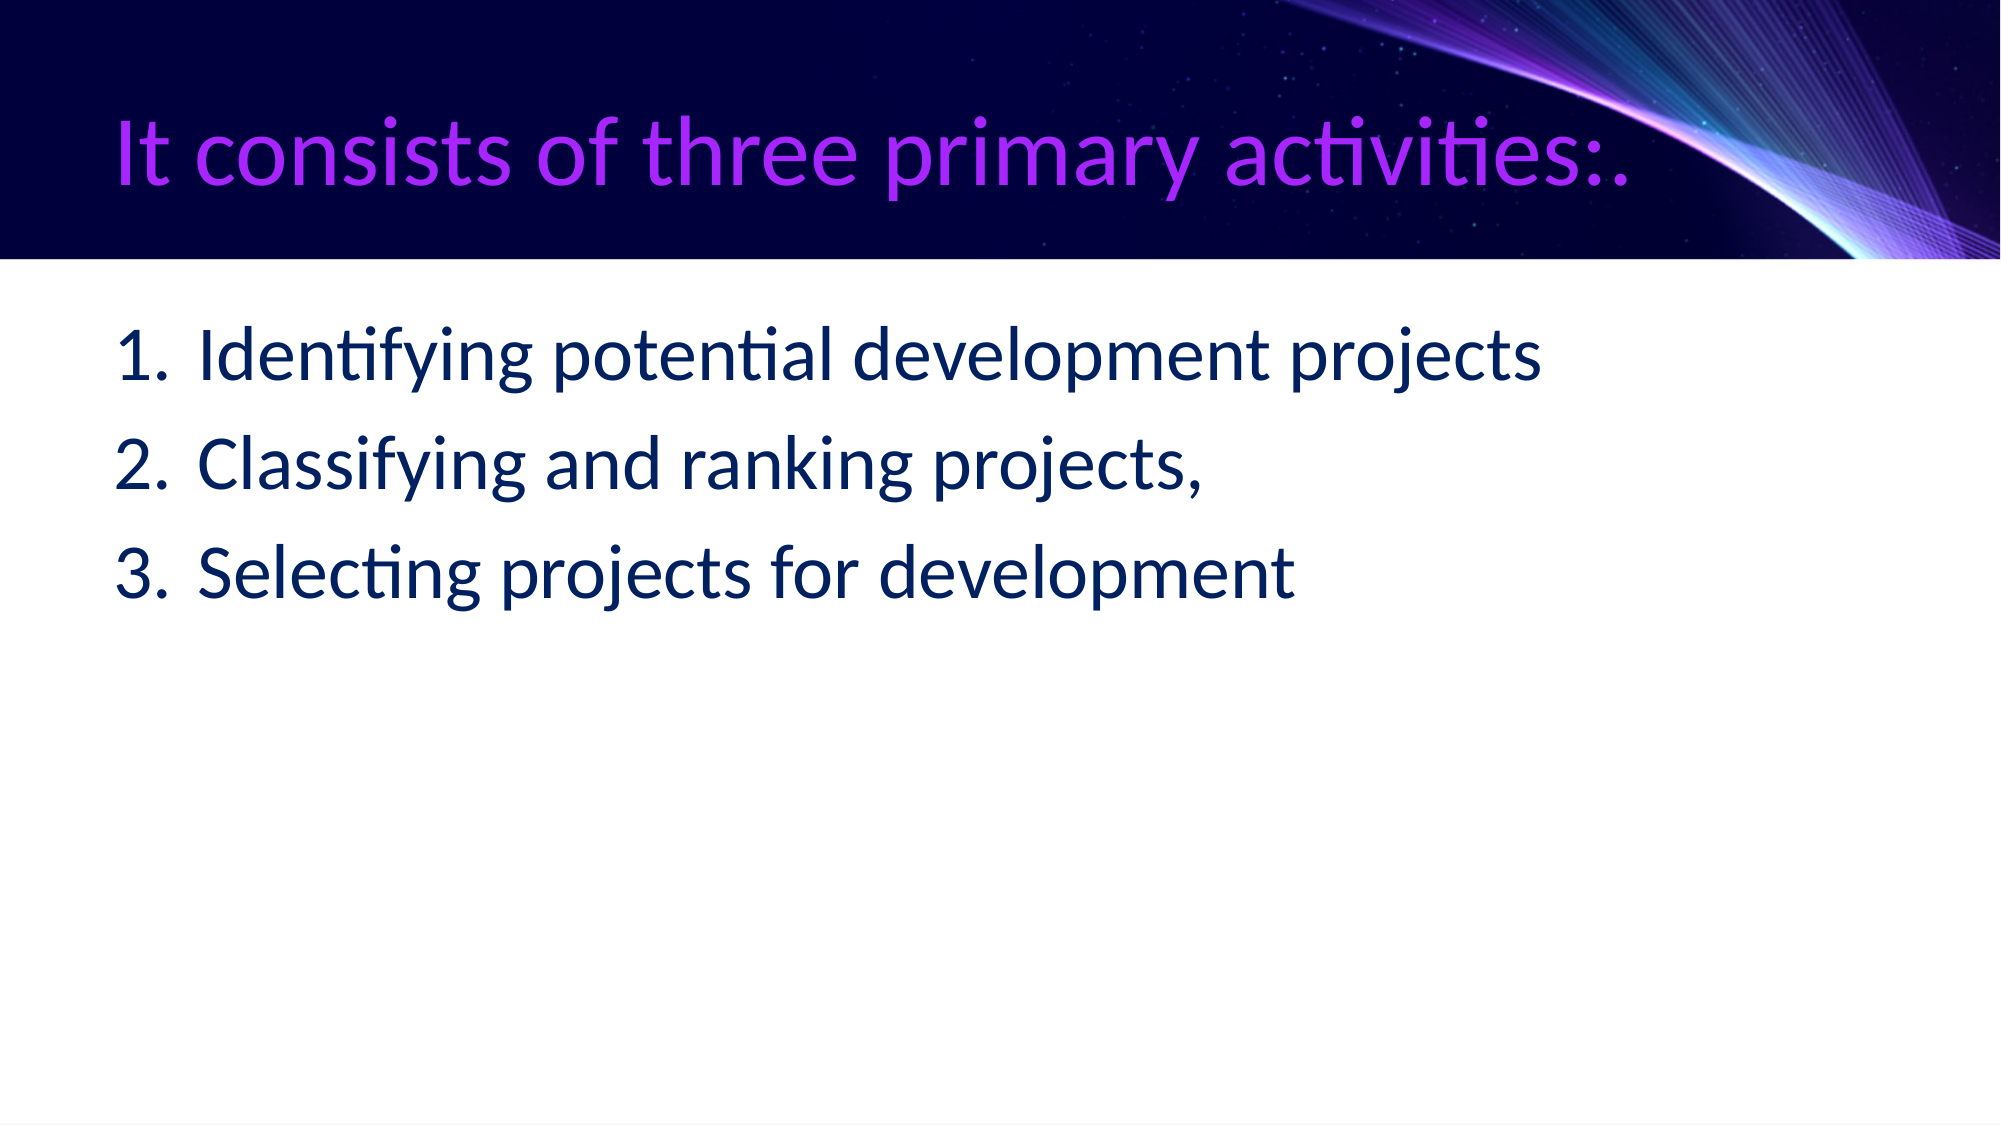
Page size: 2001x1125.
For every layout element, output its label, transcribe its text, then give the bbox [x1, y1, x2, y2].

picture [0, 0, 2001, 1125]
title It consists of three primary activities:. [98, 64, 1902, 227]
list Identifying potential development projects Classifying and ranking projects, Selecting projects for development [98, 295, 1902, 1031]
